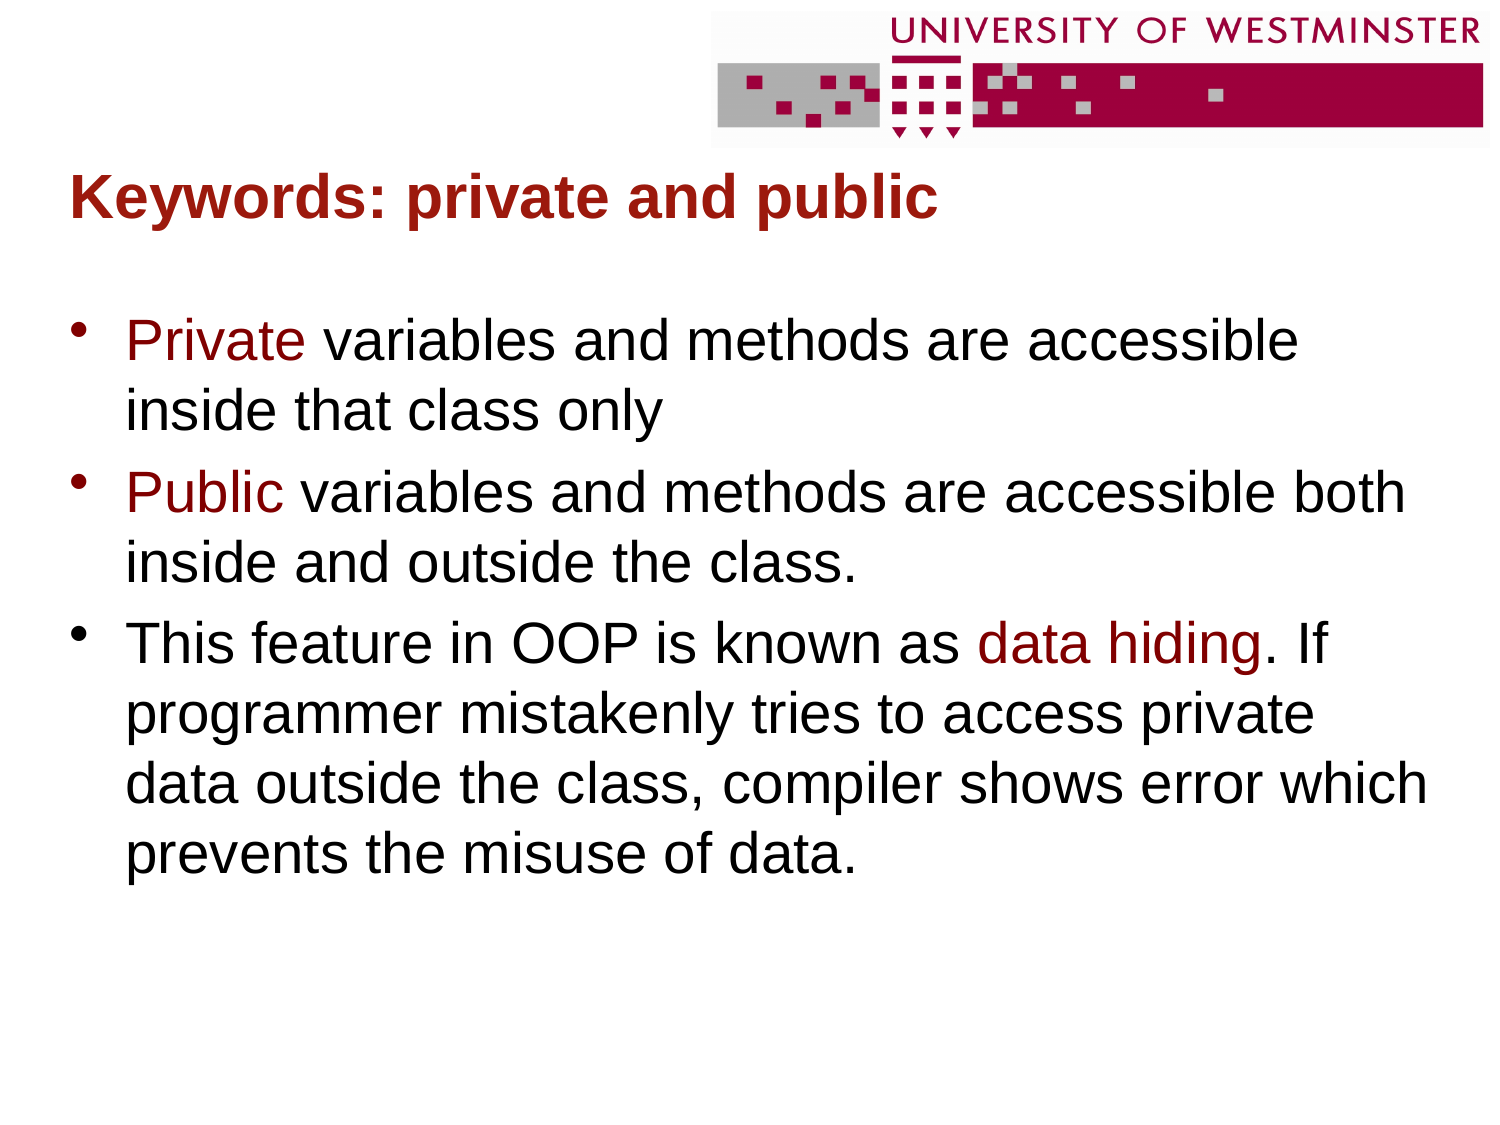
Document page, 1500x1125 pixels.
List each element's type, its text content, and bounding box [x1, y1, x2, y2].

list Private variables and methods are accessible inside that class only Public variables and methods are accessible both inside and outside the class. This feature in OOP is known as data hiding. If programmer mistakenly tries to access private data outside the class, compiler shows error which prevents the misuse of data. [53, 294, 1448, 1012]
picture [711, 11, 1490, 148]
title Keywords: private and public [53, 148, 1448, 257]
